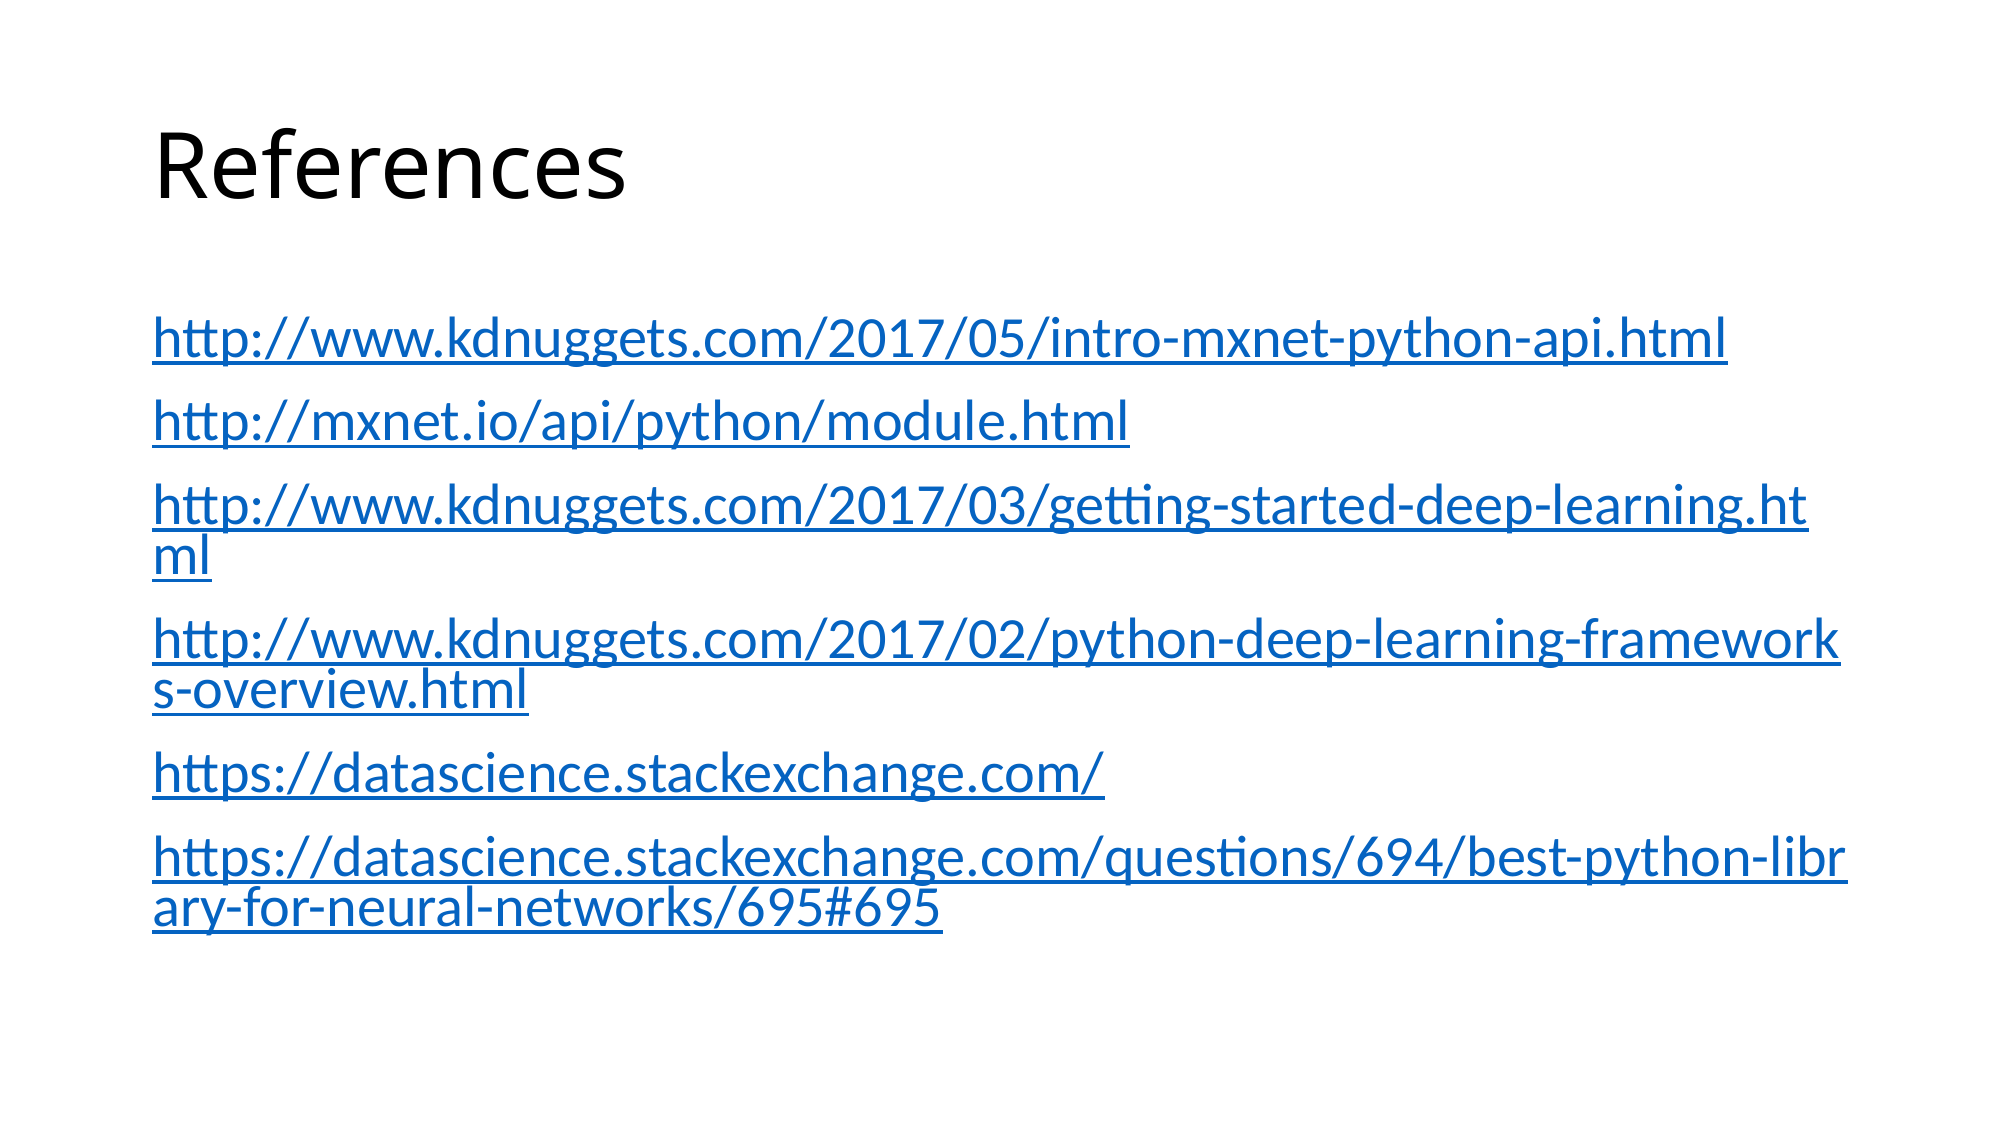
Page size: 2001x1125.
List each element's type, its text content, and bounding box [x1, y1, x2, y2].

list http://www.kdnuggets.com/2017/05/intro-mxnet-python-api.html http://mxnet.io/api/python/module.html http://www.kdnuggets.com/2017/03/getting-started-deep-learning.html http://www.kdnuggets.com/2017/02/python-deep-learning-frameworks-overview.html https://datascience.stackexchange.com/ https://datascience.stackexchange.com/questions/694/best-python-library-for-neural-networks/695#695 [137, 299, 1863, 1014]
title References [137, 59, 1863, 278]
